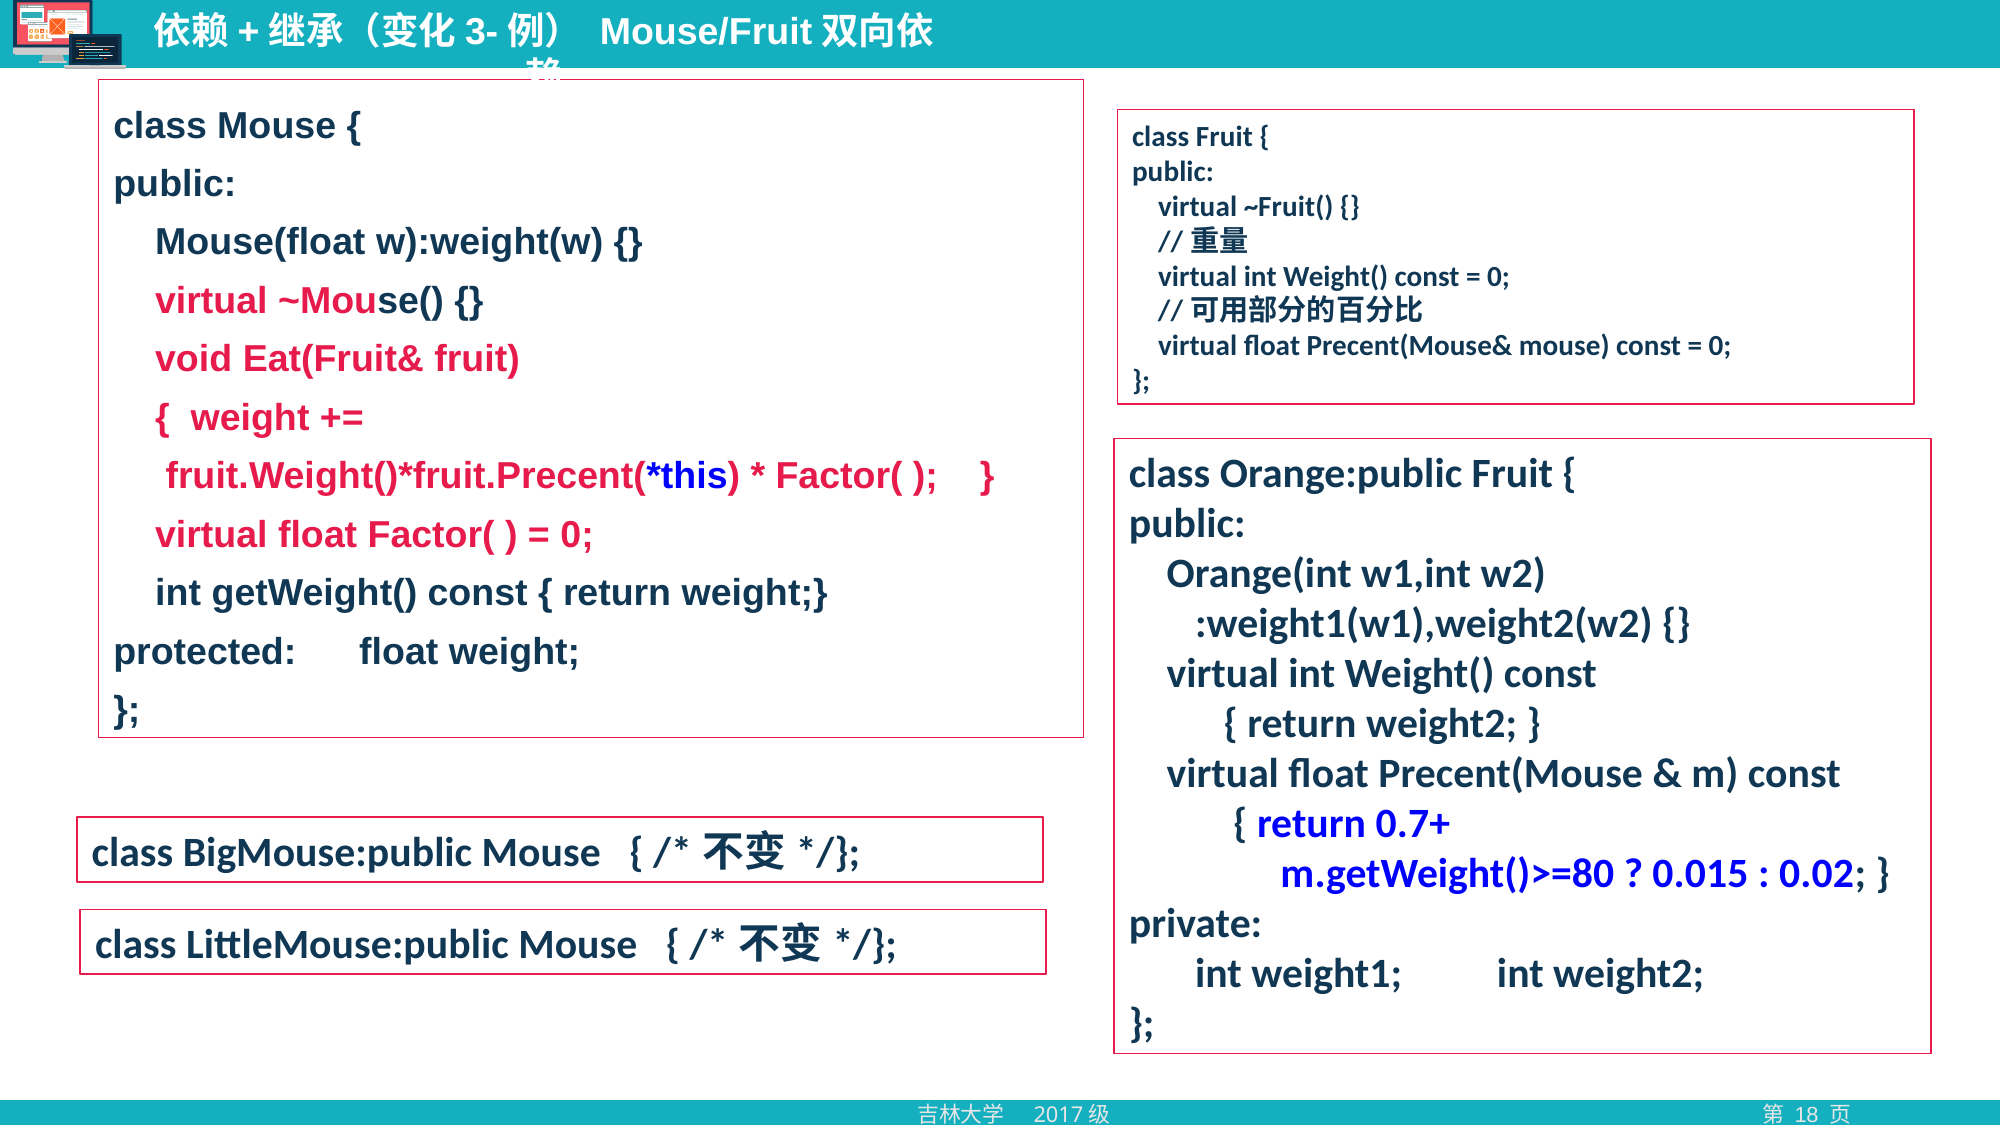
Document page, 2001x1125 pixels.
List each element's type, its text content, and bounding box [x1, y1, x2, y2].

text_box class Fruit { public: virtual ~Fruit() {} //重量 virtual int Weight() const = 0; //可用部分的百分比 virtual float Precent(Mouse& mouse) const = 0; }; [1117, 109, 1914, 404]
picture [13, 0, 126, 69]
text_box class Orange:public Fruit { public: Orange(int w1,int w2) :weight1(w1),weight2(w2) {} virtual int Weight() const { return weight2; } virtual float Precent(Mouse & m) const { return 0.7+ m.getWeight()>=80 ? 0.015 : 0.02; } private: int weight1; int weight2; }; [1113, 438, 1932, 1054]
text_box class LittleMouse:public Mouse { /*不变*/}; [80, 909, 1047, 975]
text_box class Mouse { public: Mouse(float w):weight(w) {} virtual ~Mouse() {} void Eat(Fruit& fruit) { weight += fruit.Weight()*fruit.Precent(*this) * Factor( ); } virtual float Factor( ) = 0; int getWeight() const { return weight;} protected: float weight; }; [98, 79, 1084, 738]
text_box 依赖+继承（变化3-例） Mouse/Fruit双向依赖 [130, 0, 957, 105]
text_box class BigMouse:public Mouse { /*不变*/}; [76, 817, 1043, 882]
